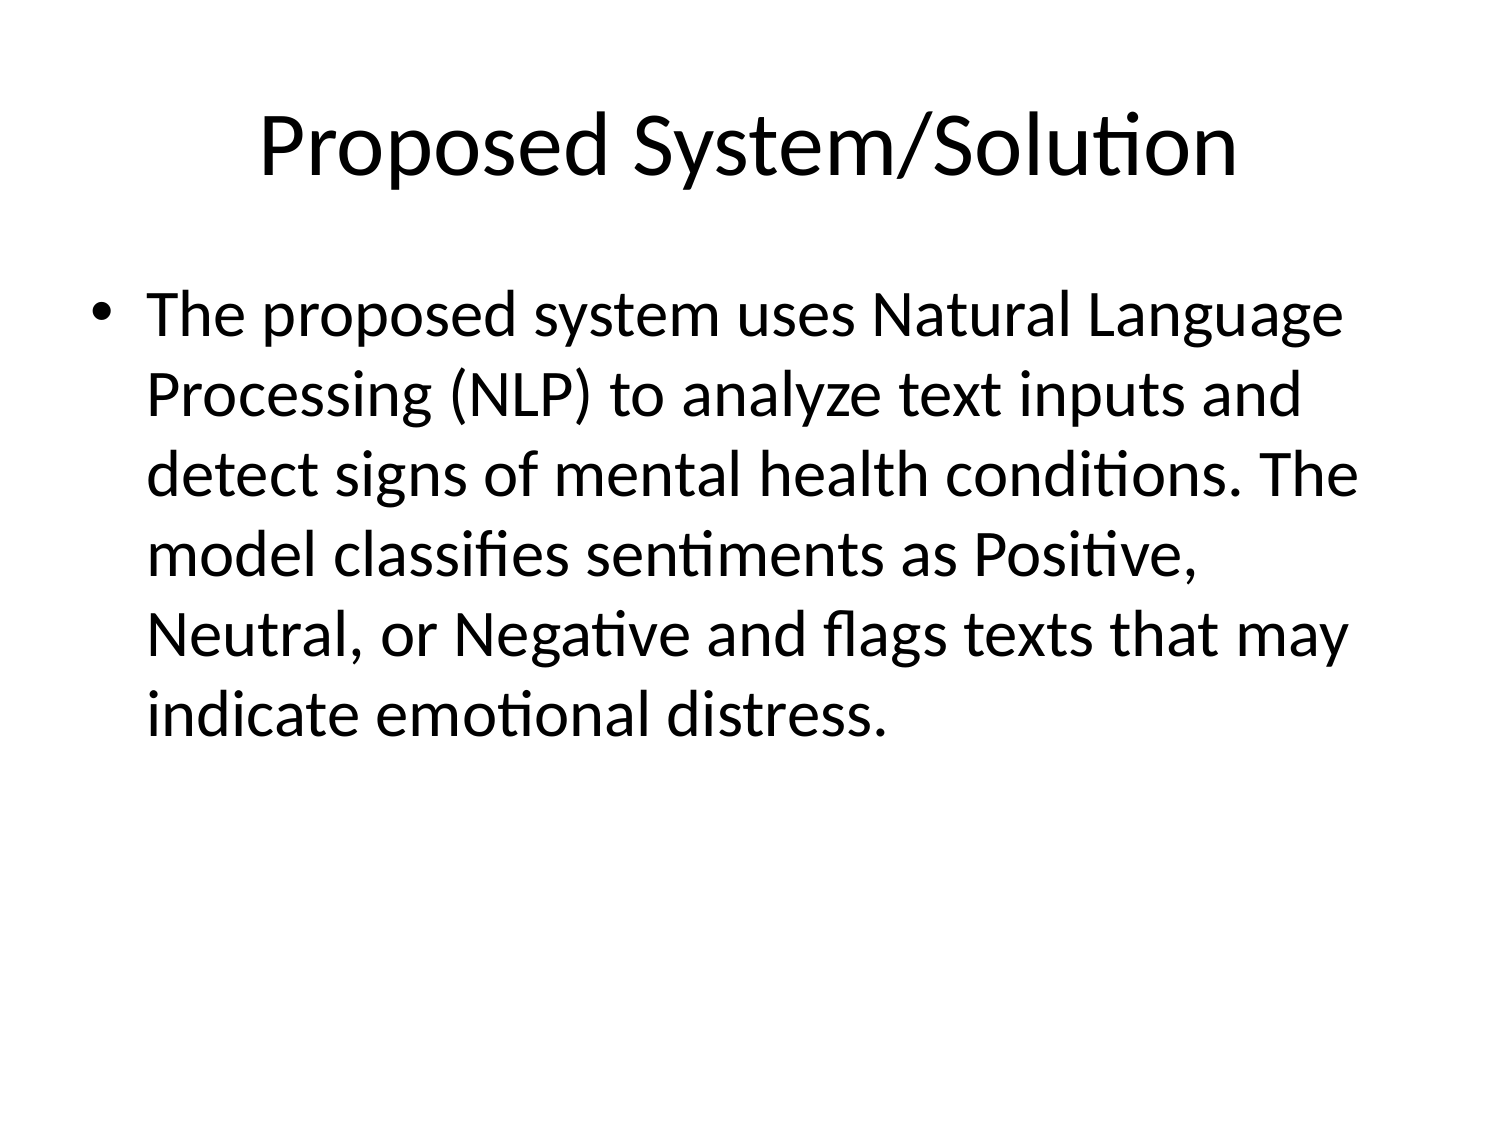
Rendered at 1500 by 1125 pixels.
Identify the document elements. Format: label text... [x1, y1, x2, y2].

list The proposed system uses Natural Language Processing (NLP) to analyze text inputs and detect signs of mental health conditions. The model classifies sentiments as Positive, Neutral, or Negative and flags texts that may indicate emotional distress. [75, 262, 1425, 1005]
title Proposed System/Solution [75, 45, 1425, 233]
